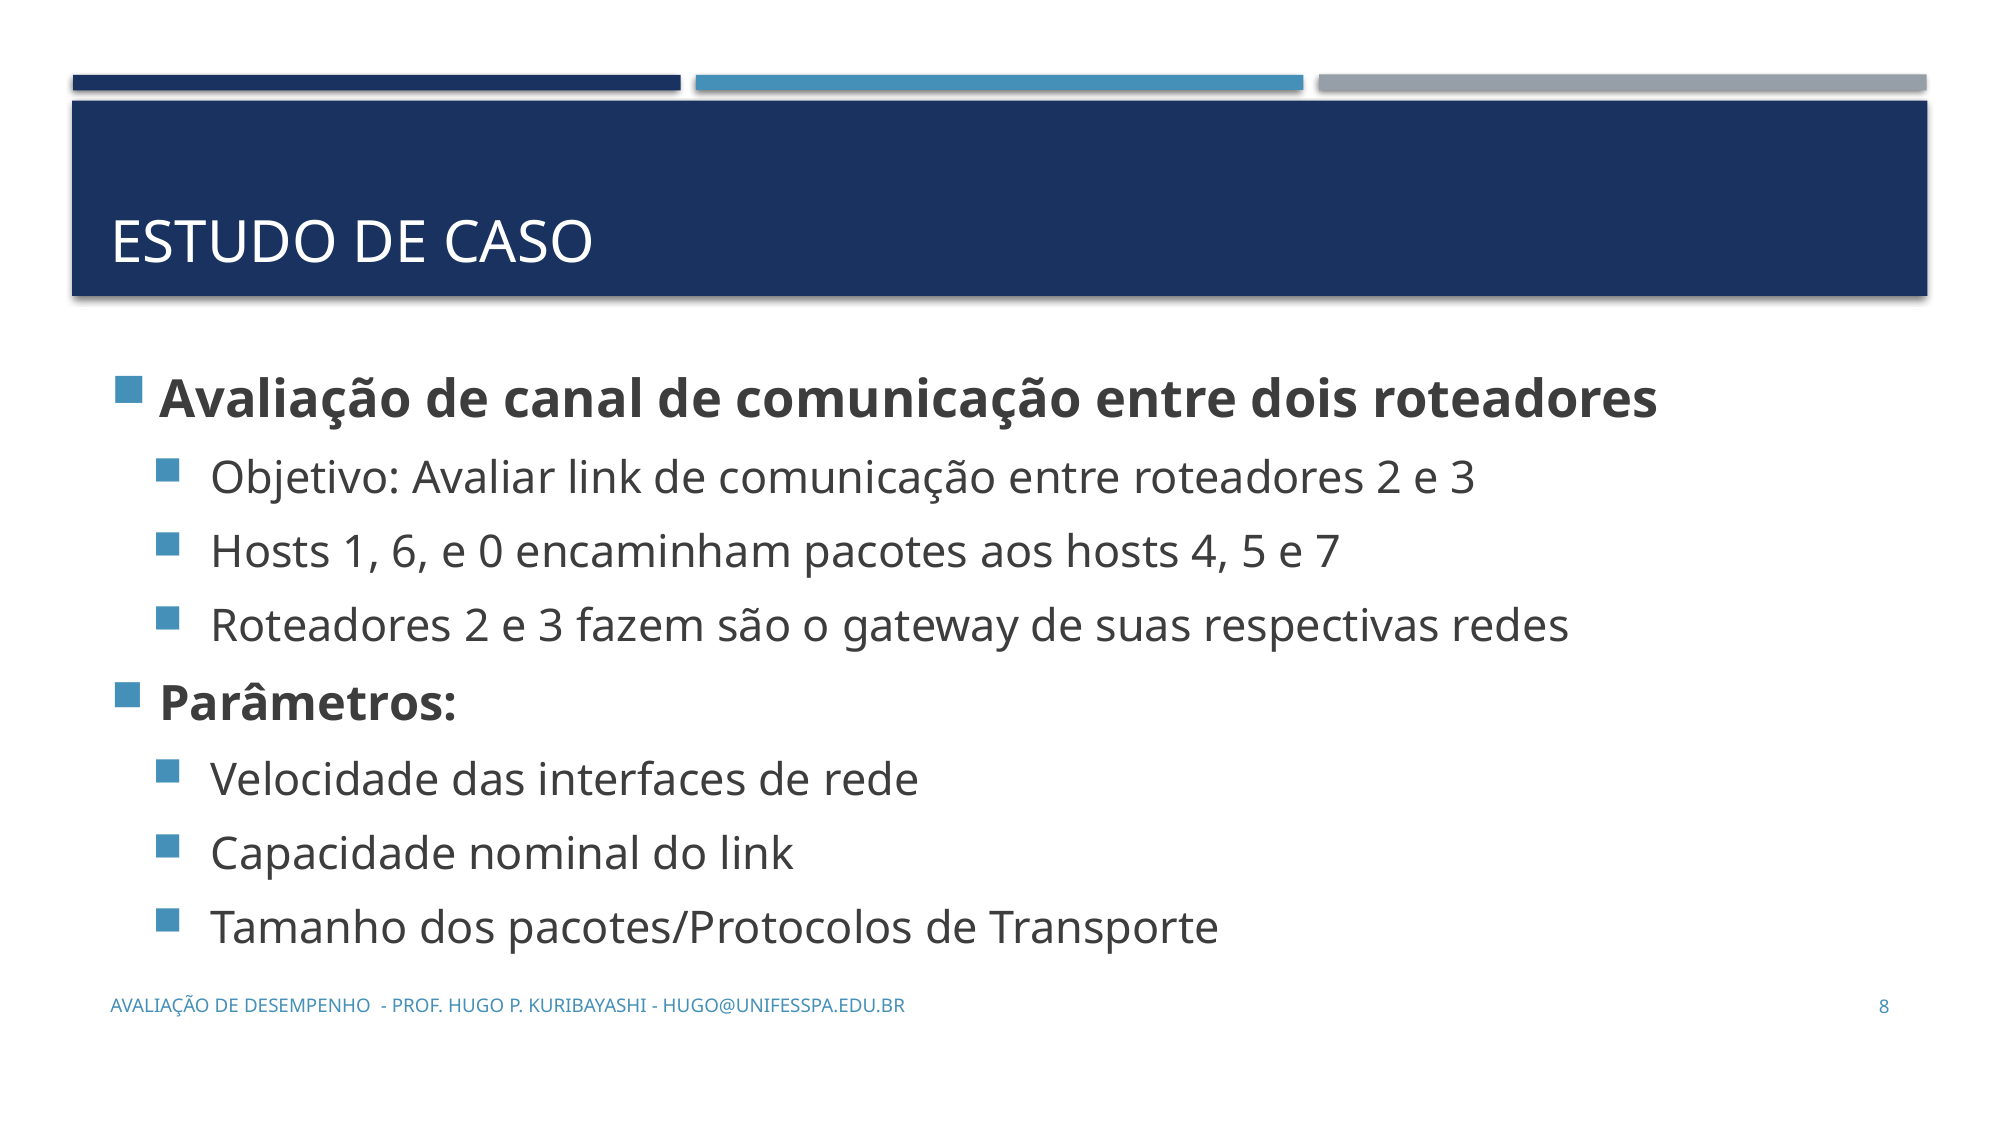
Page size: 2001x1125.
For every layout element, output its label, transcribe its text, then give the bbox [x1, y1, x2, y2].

title Estudo de caso [95, 115, 1905, 282]
slide_number 8 [1732, 977, 1905, 1037]
footer Avaliação de Desempenho - Prof. Hugo P. Kuribayashi - hugo@unifesspa.edu.br [95, 976, 1230, 1037]
list Avaliação de canal de comunicação entre dois roteadores Objetivo: Avaliar link de comunicação entre roteadores 2 e 3 Hosts 1, 6, e 0 encaminham pacotes aos hosts 4, 5 e 7 Roteadores 2 e 3 fazem são o gateway de suas respectivas redes Parâmetros: Velocidade das interfaces de rede Capacidade nominal do link Tamanho dos pacotes/Protocolos de Transporte [95, 357, 1905, 962]
